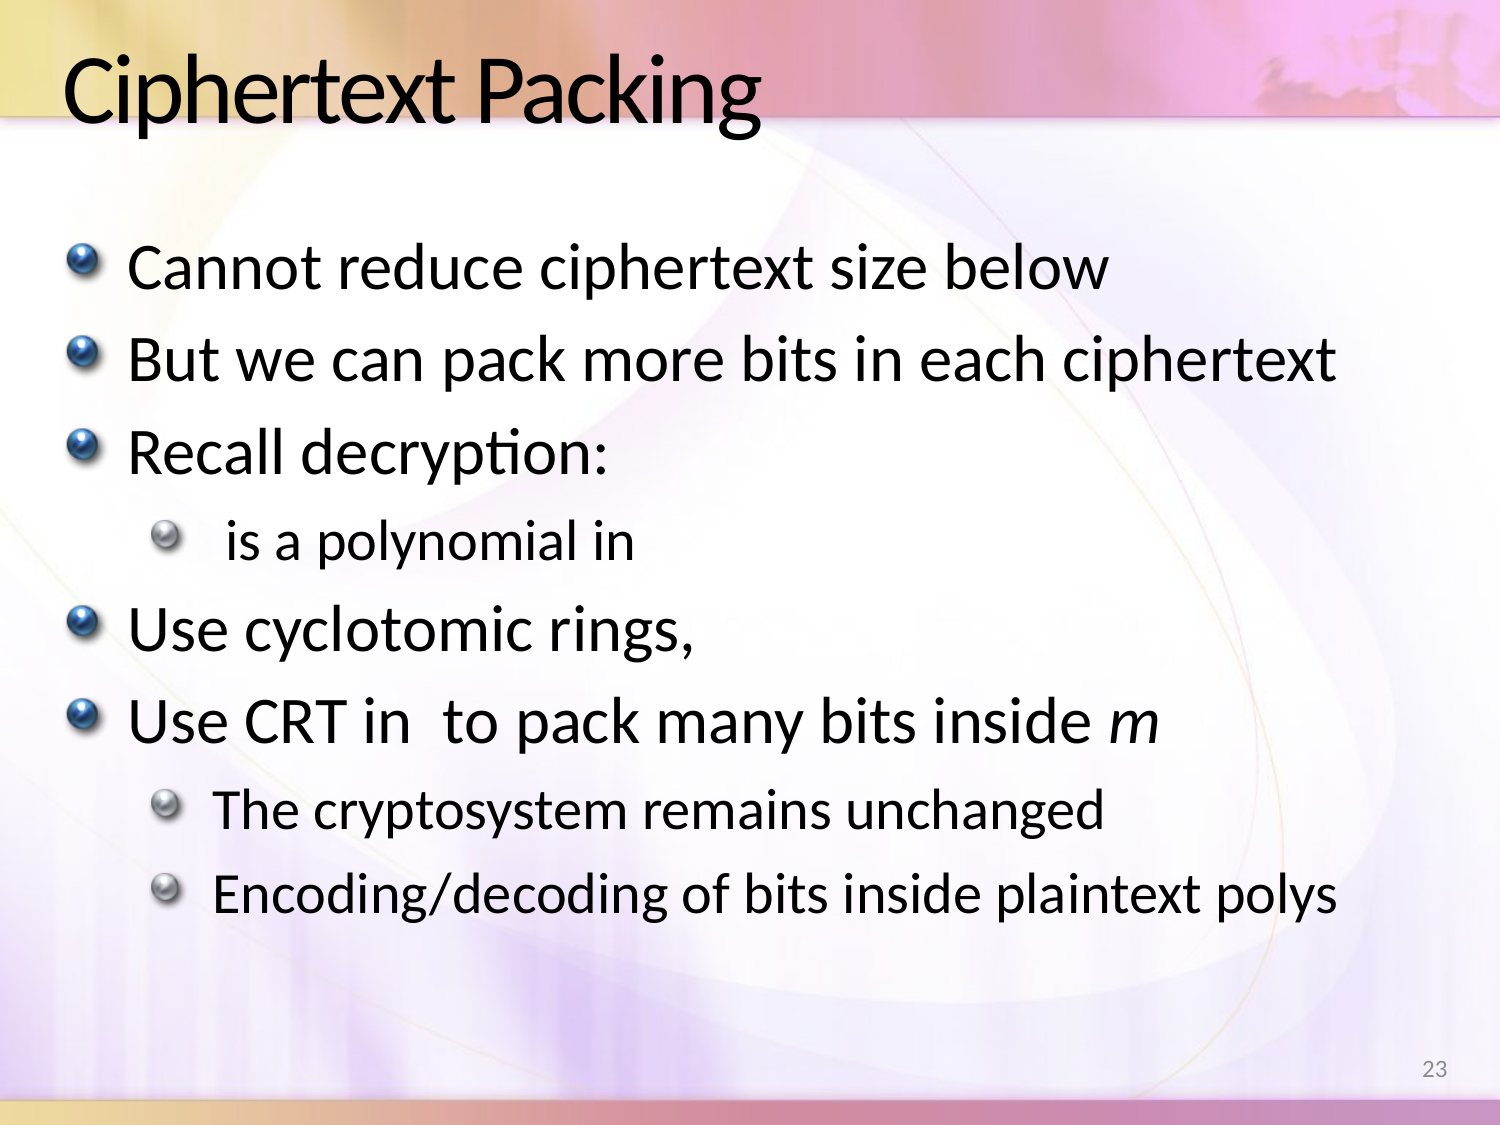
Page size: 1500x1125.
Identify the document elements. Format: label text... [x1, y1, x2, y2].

slide_number 23 [1362, 1037, 1463, 1098]
picture [62, 332, 110, 380]
picture [62, 425, 110, 473]
picture [62, 240, 110, 287]
picture [147, 870, 189, 912]
picture [147, 517, 189, 559]
table_header x1 [0, 0, 1500, 1125]
title Ciphertext Packing [62, 37, 1438, 147]
picture [147, 786, 189, 828]
picture [62, 695, 110, 742]
picture [62, 602, 110, 649]
